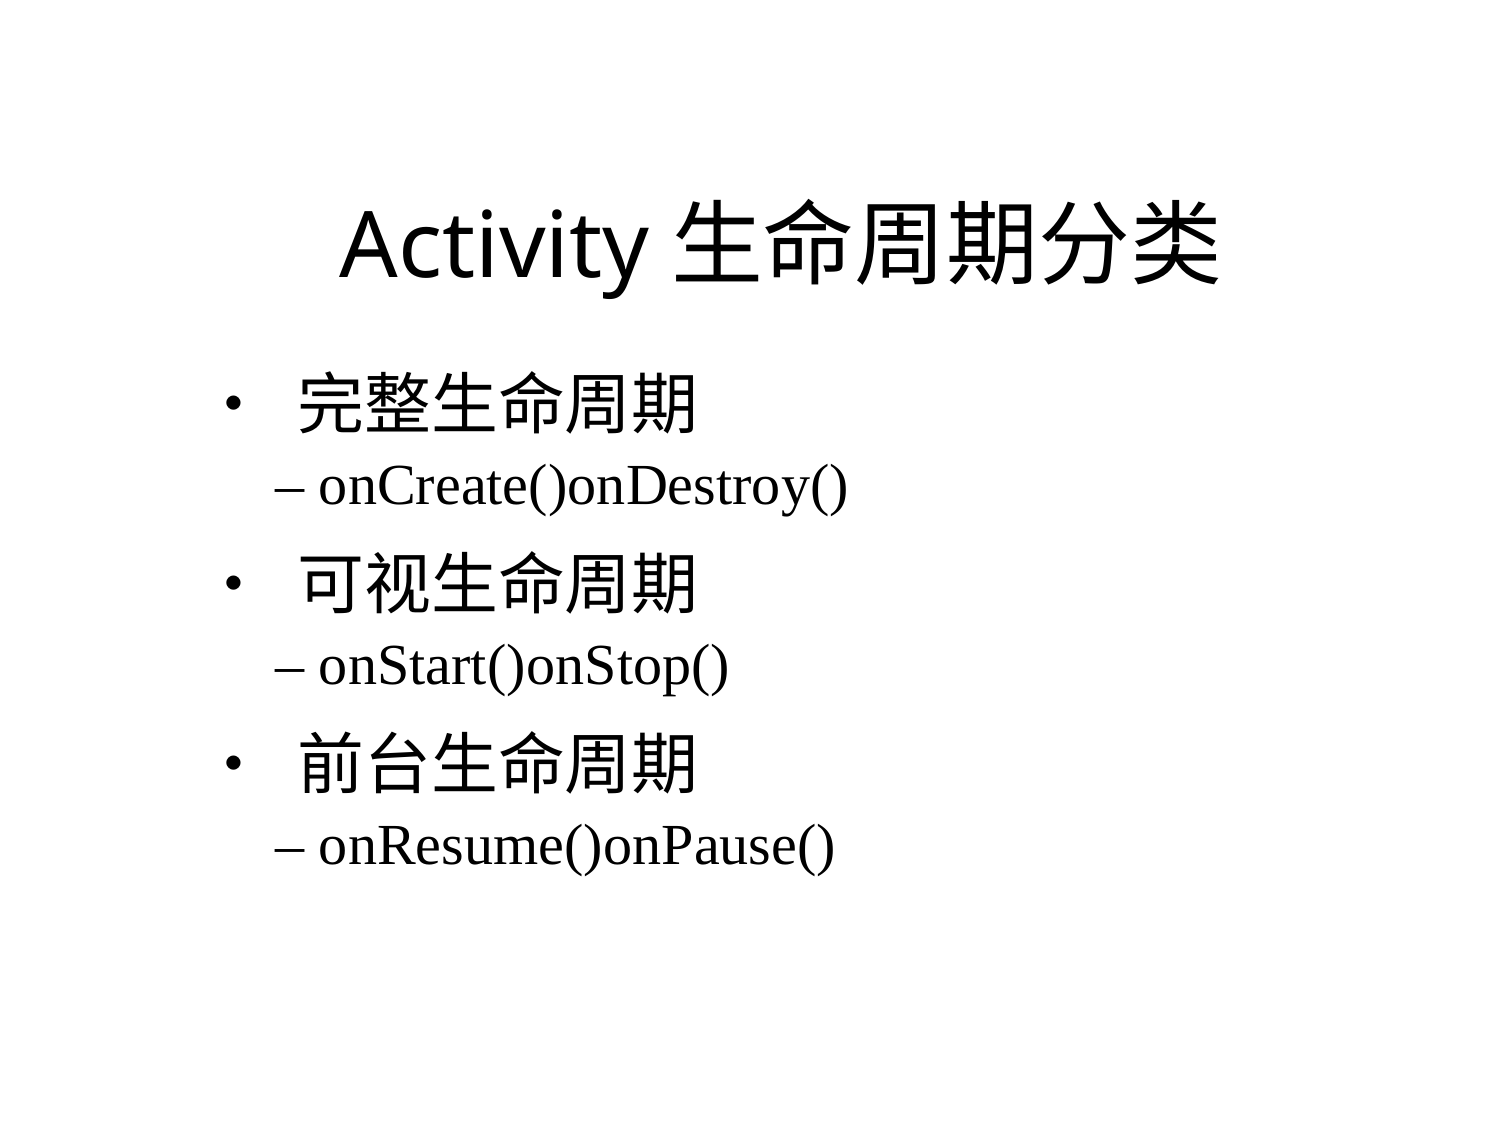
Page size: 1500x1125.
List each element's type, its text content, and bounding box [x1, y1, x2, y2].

text_box Activity生命周期分类 • 完整生命周期 – onCreate()onDestroy() • 可视生命周期 – onStart()onStop() • 前台生命周期 – onResume()onPause() [200, 175, 1223, 878]
